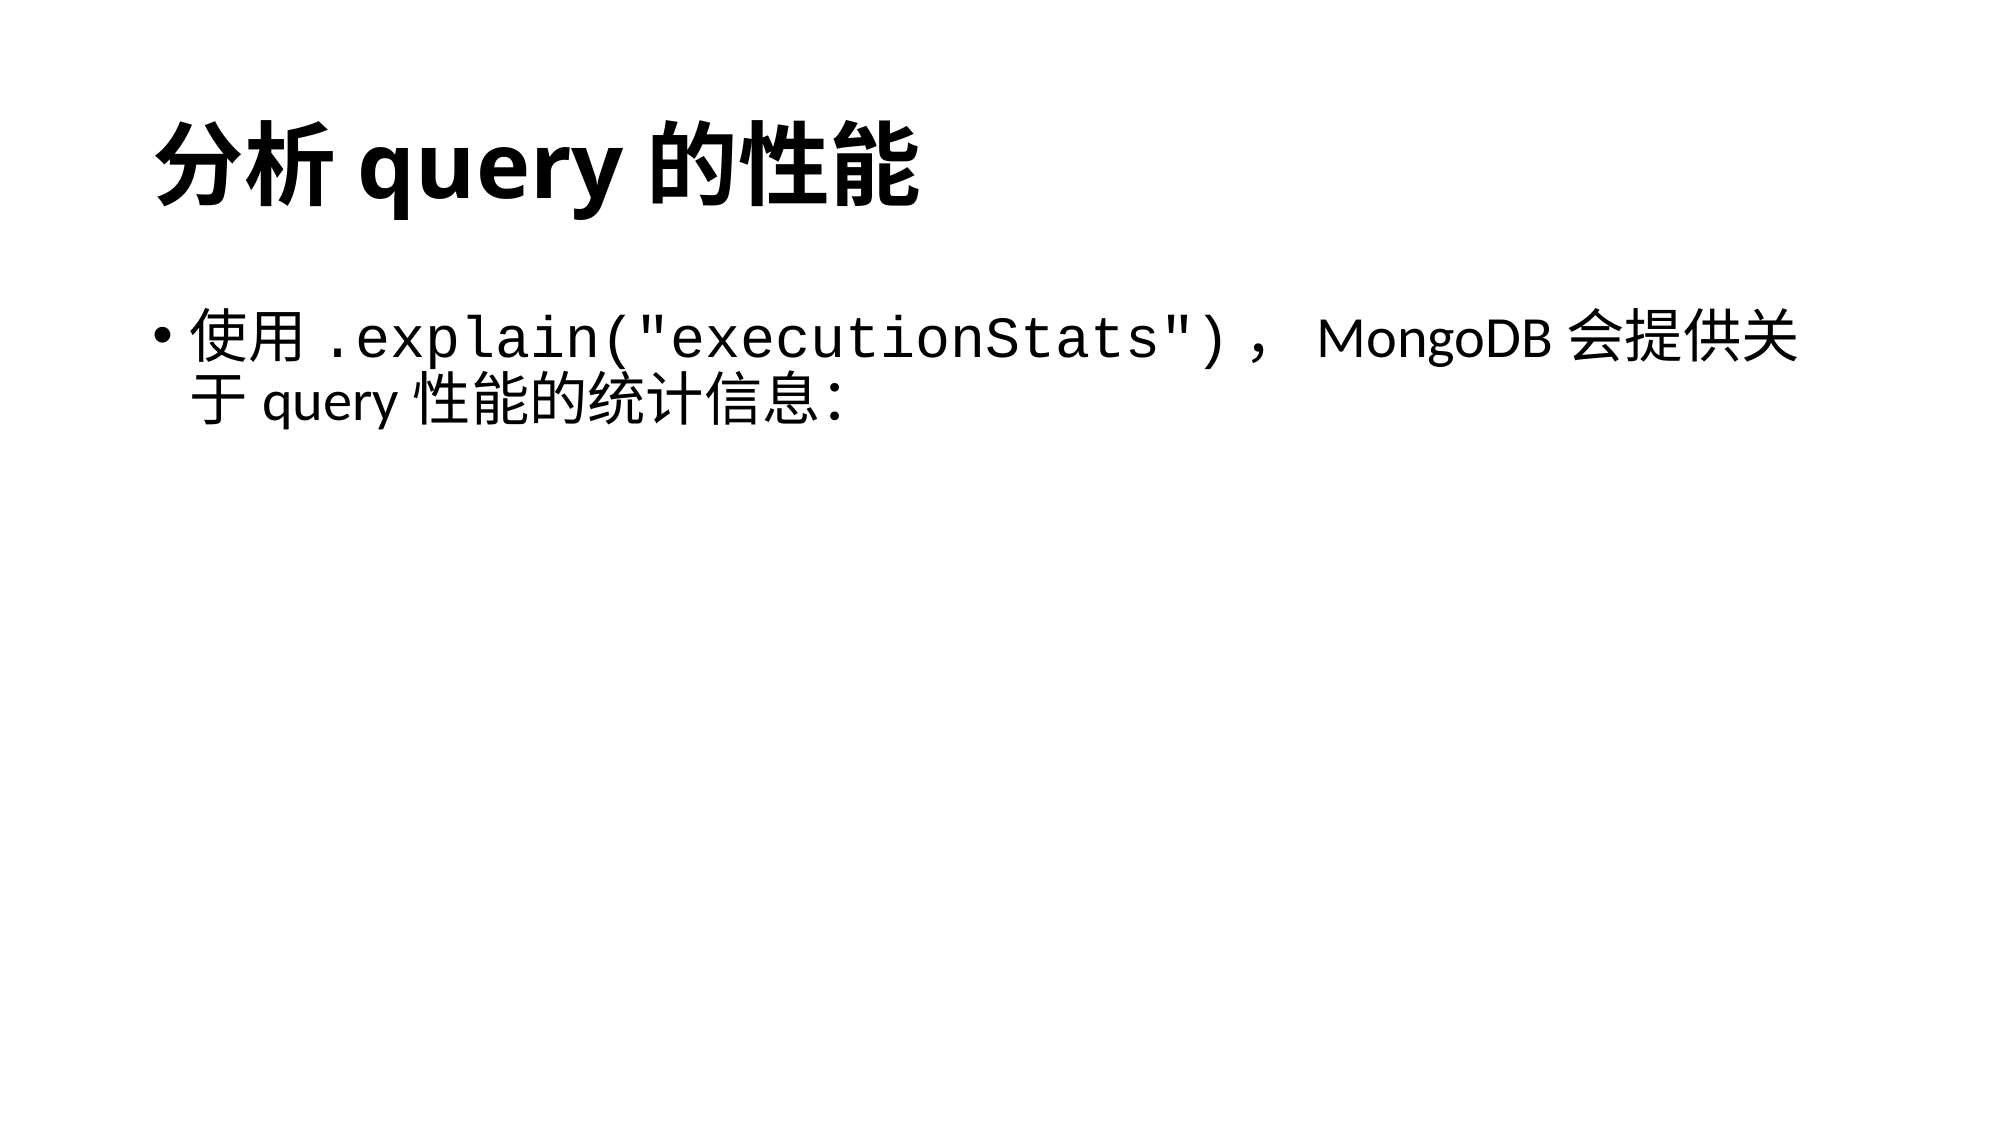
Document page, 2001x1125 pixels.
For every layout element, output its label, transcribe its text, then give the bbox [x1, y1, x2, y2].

title 分析query的性能 [137, 59, 1863, 278]
list 使用.explain("executionStats")，MongoDB会提供关于query性能的统计信息： [137, 299, 1863, 1014]
